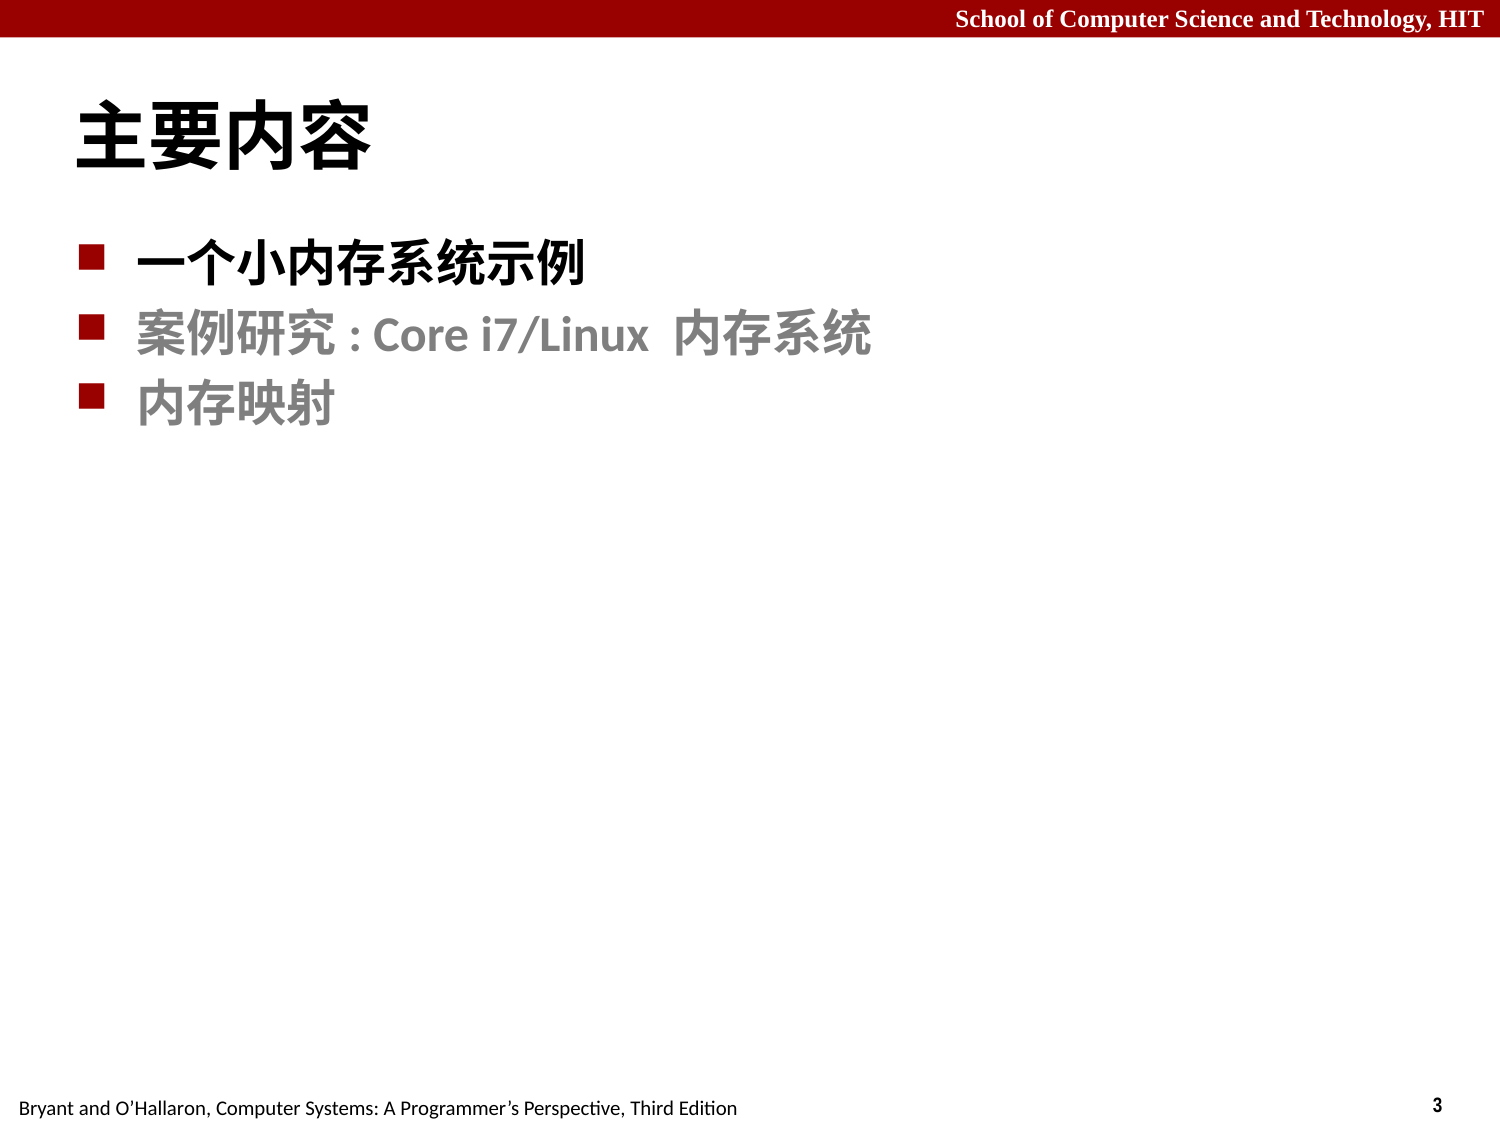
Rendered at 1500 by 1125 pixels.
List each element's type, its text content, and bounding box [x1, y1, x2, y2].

list 一个小内存系统示例 案例研究: Core i7/Linux 内存系统 内存映射 [64, 223, 1361, 1040]
title 主要内容 [58, 71, 1305, 197]
